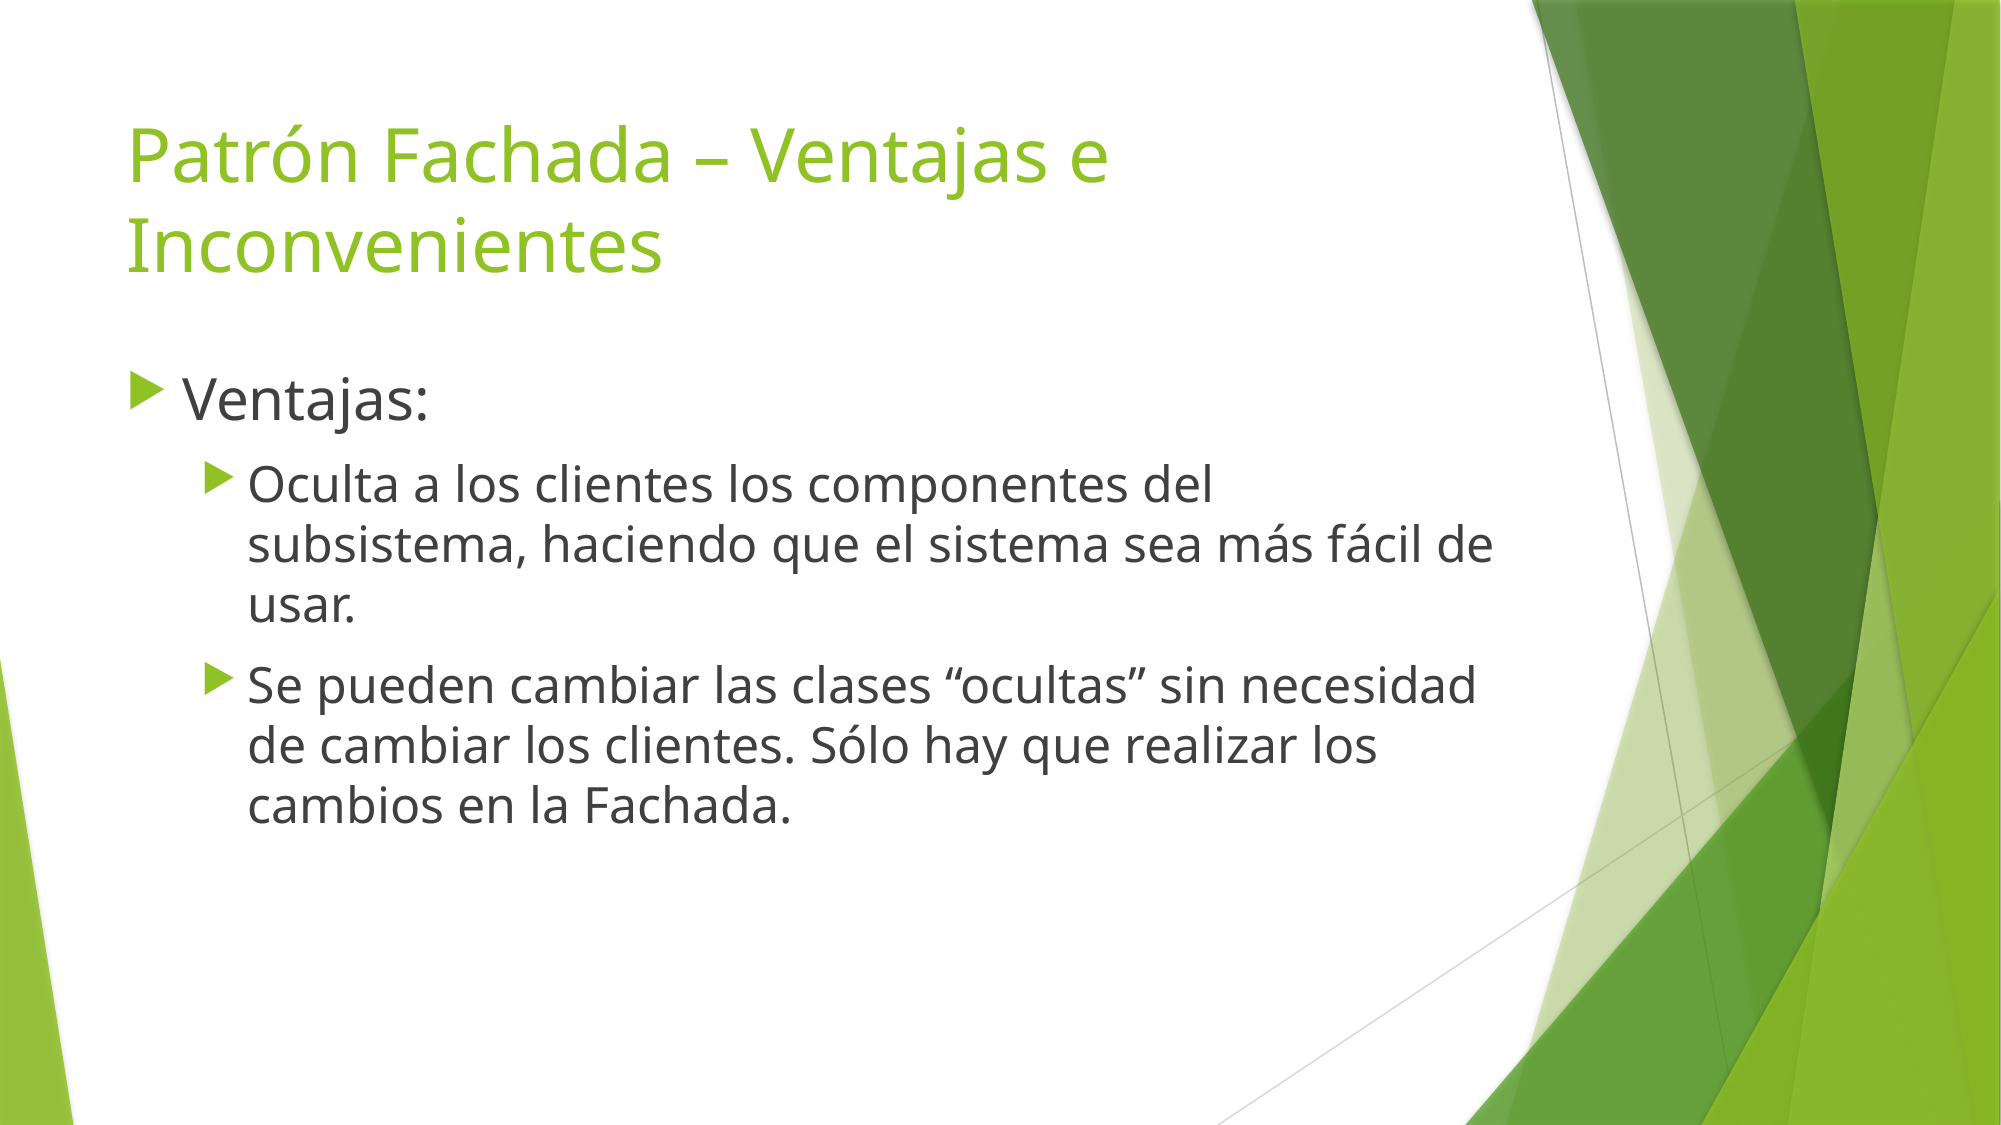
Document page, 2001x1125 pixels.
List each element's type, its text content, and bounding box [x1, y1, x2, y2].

list Ventajas: Oculta a los clientes los componentes del subsistema, haciendo que el sistema sea más fácil de usar. Se pueden cambiar las clases “ocultas” sin necesidad de cambiar los clientes. Sólo hay que realizar los cambios en la Fachada. [111, 354, 1522, 992]
title Patrón Fachada – Ventajas e Inconvenientes [111, 99, 1522, 317]
